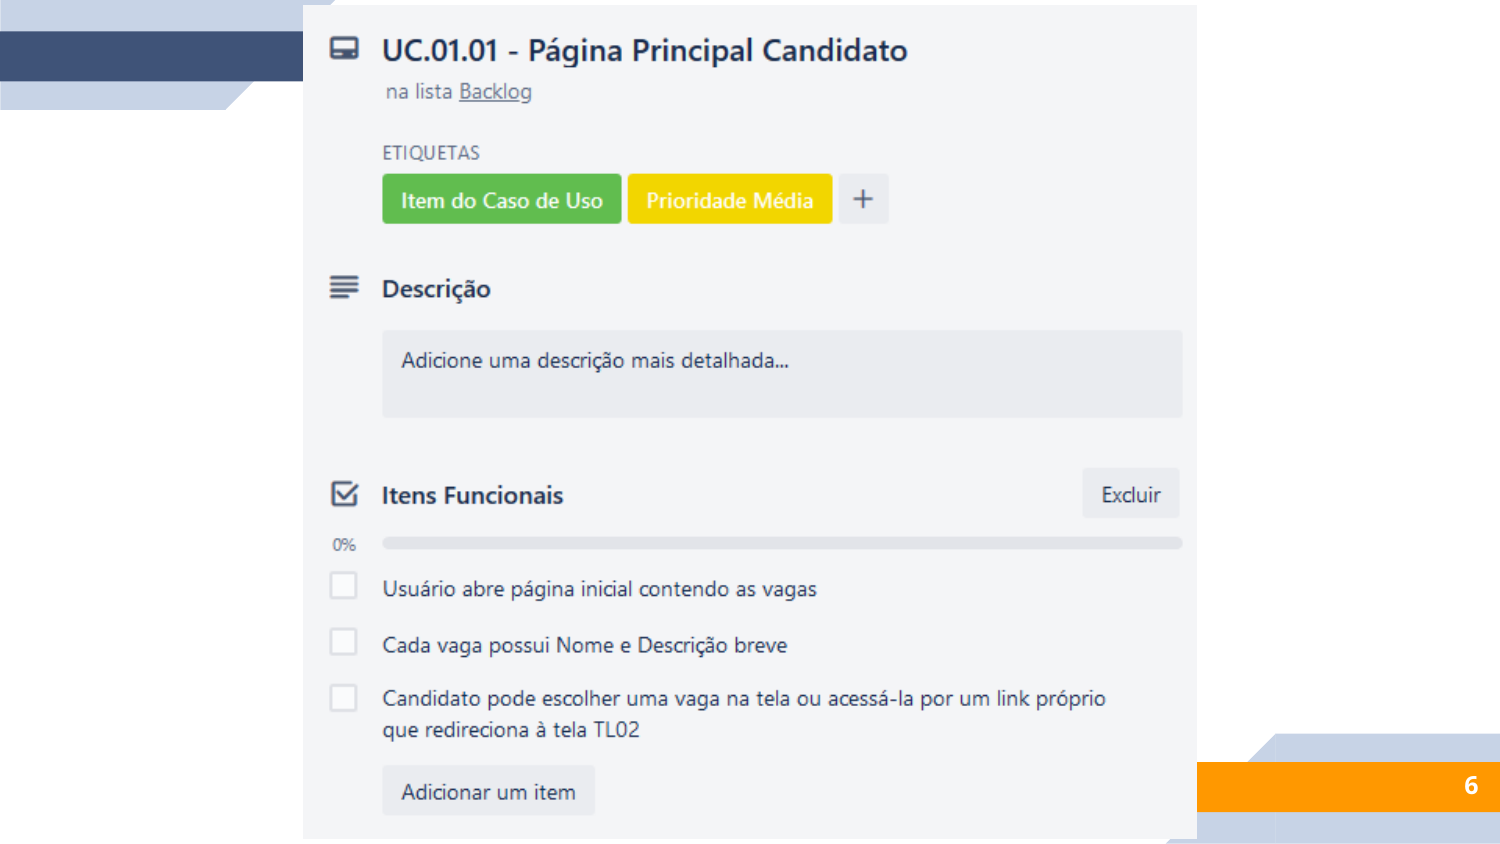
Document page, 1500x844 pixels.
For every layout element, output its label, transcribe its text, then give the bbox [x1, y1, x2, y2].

picture [302, 5, 1198, 839]
slide_number 6 [1249, 760, 1494, 813]
